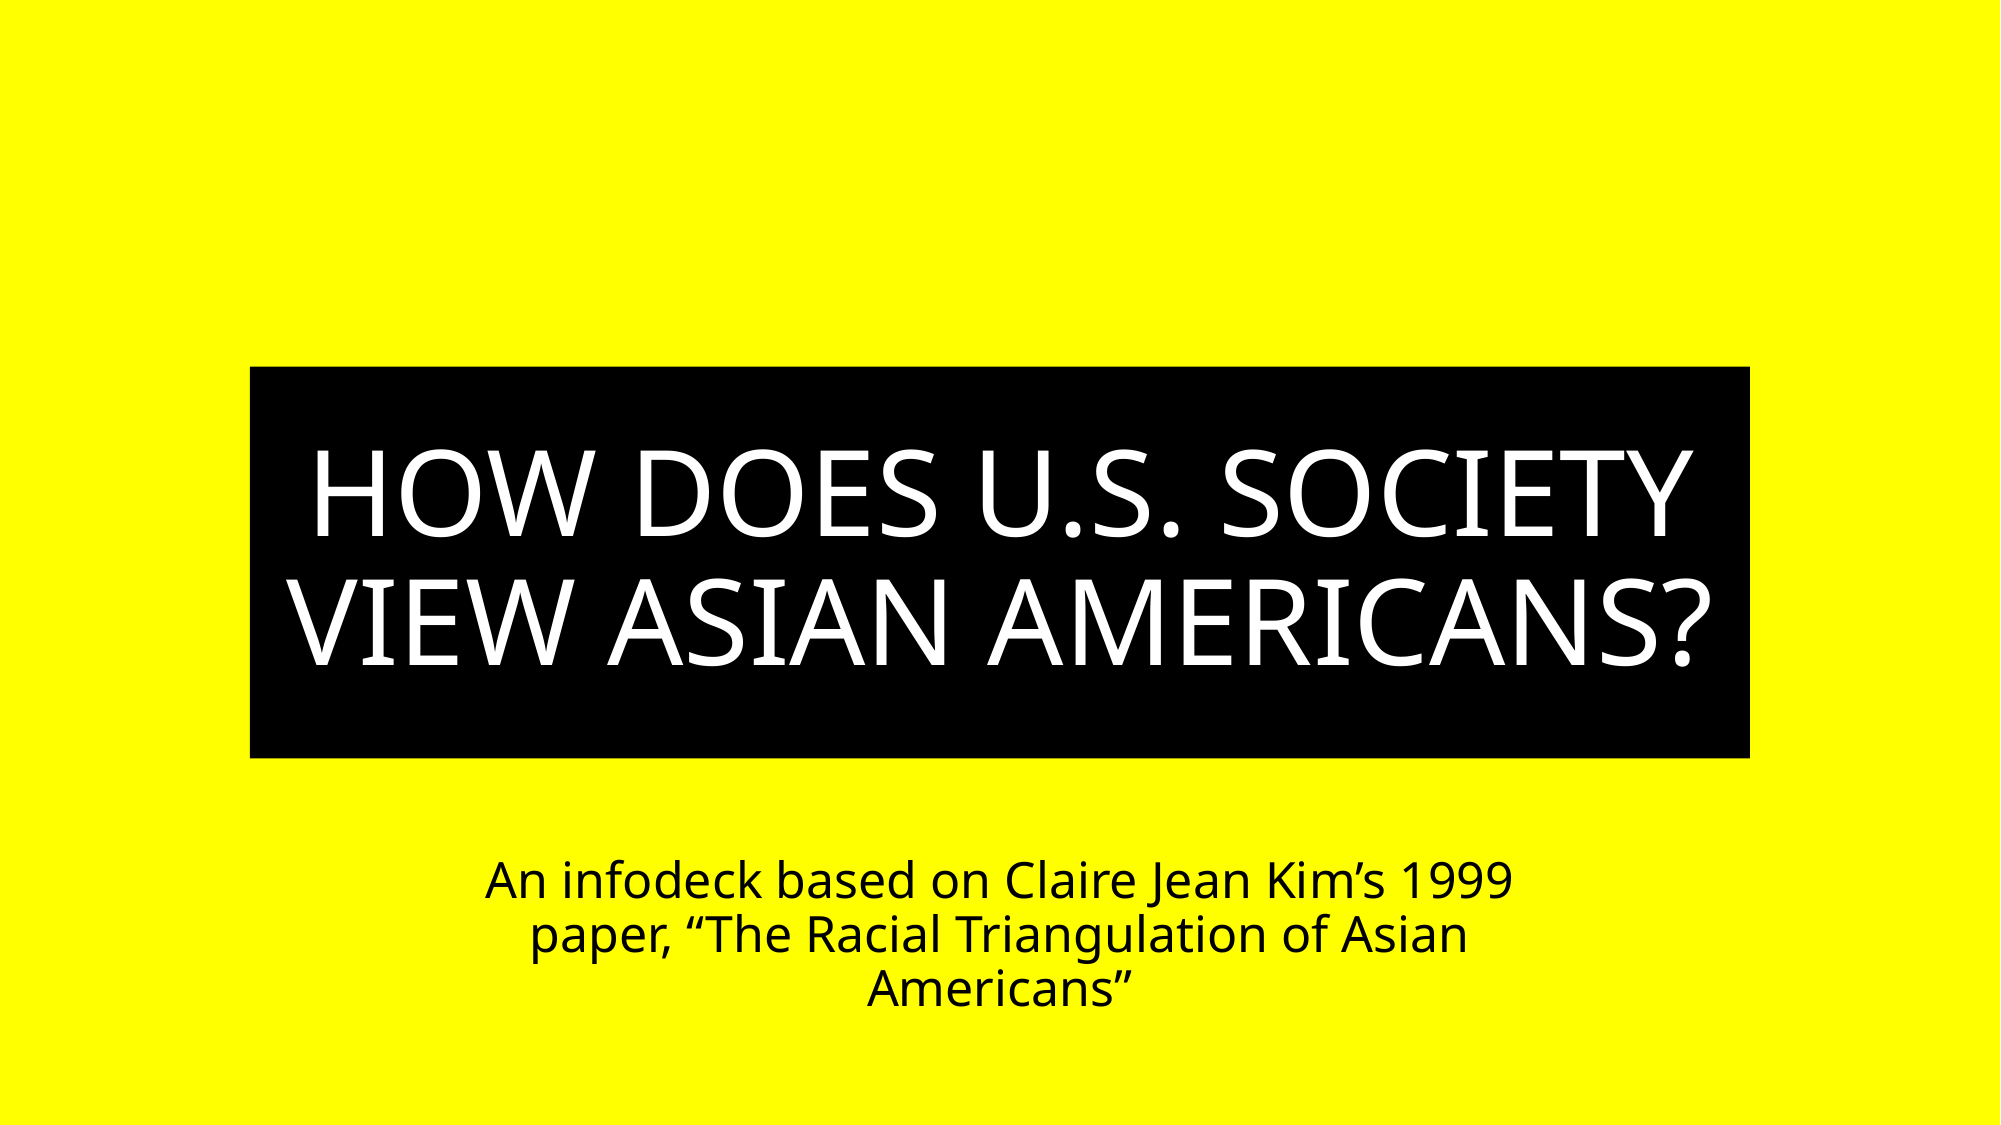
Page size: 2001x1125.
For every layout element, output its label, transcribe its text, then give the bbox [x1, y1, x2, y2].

title HOW DOES U.S. SOCIETY VIEW ASIAN AMERICANS? [249, 366, 1750, 759]
subtitle An infodeck based on Claire Jean Kim’s 1999 paper, “The Racial Triangulation of Asian Americans” [467, 847, 1533, 1008]
